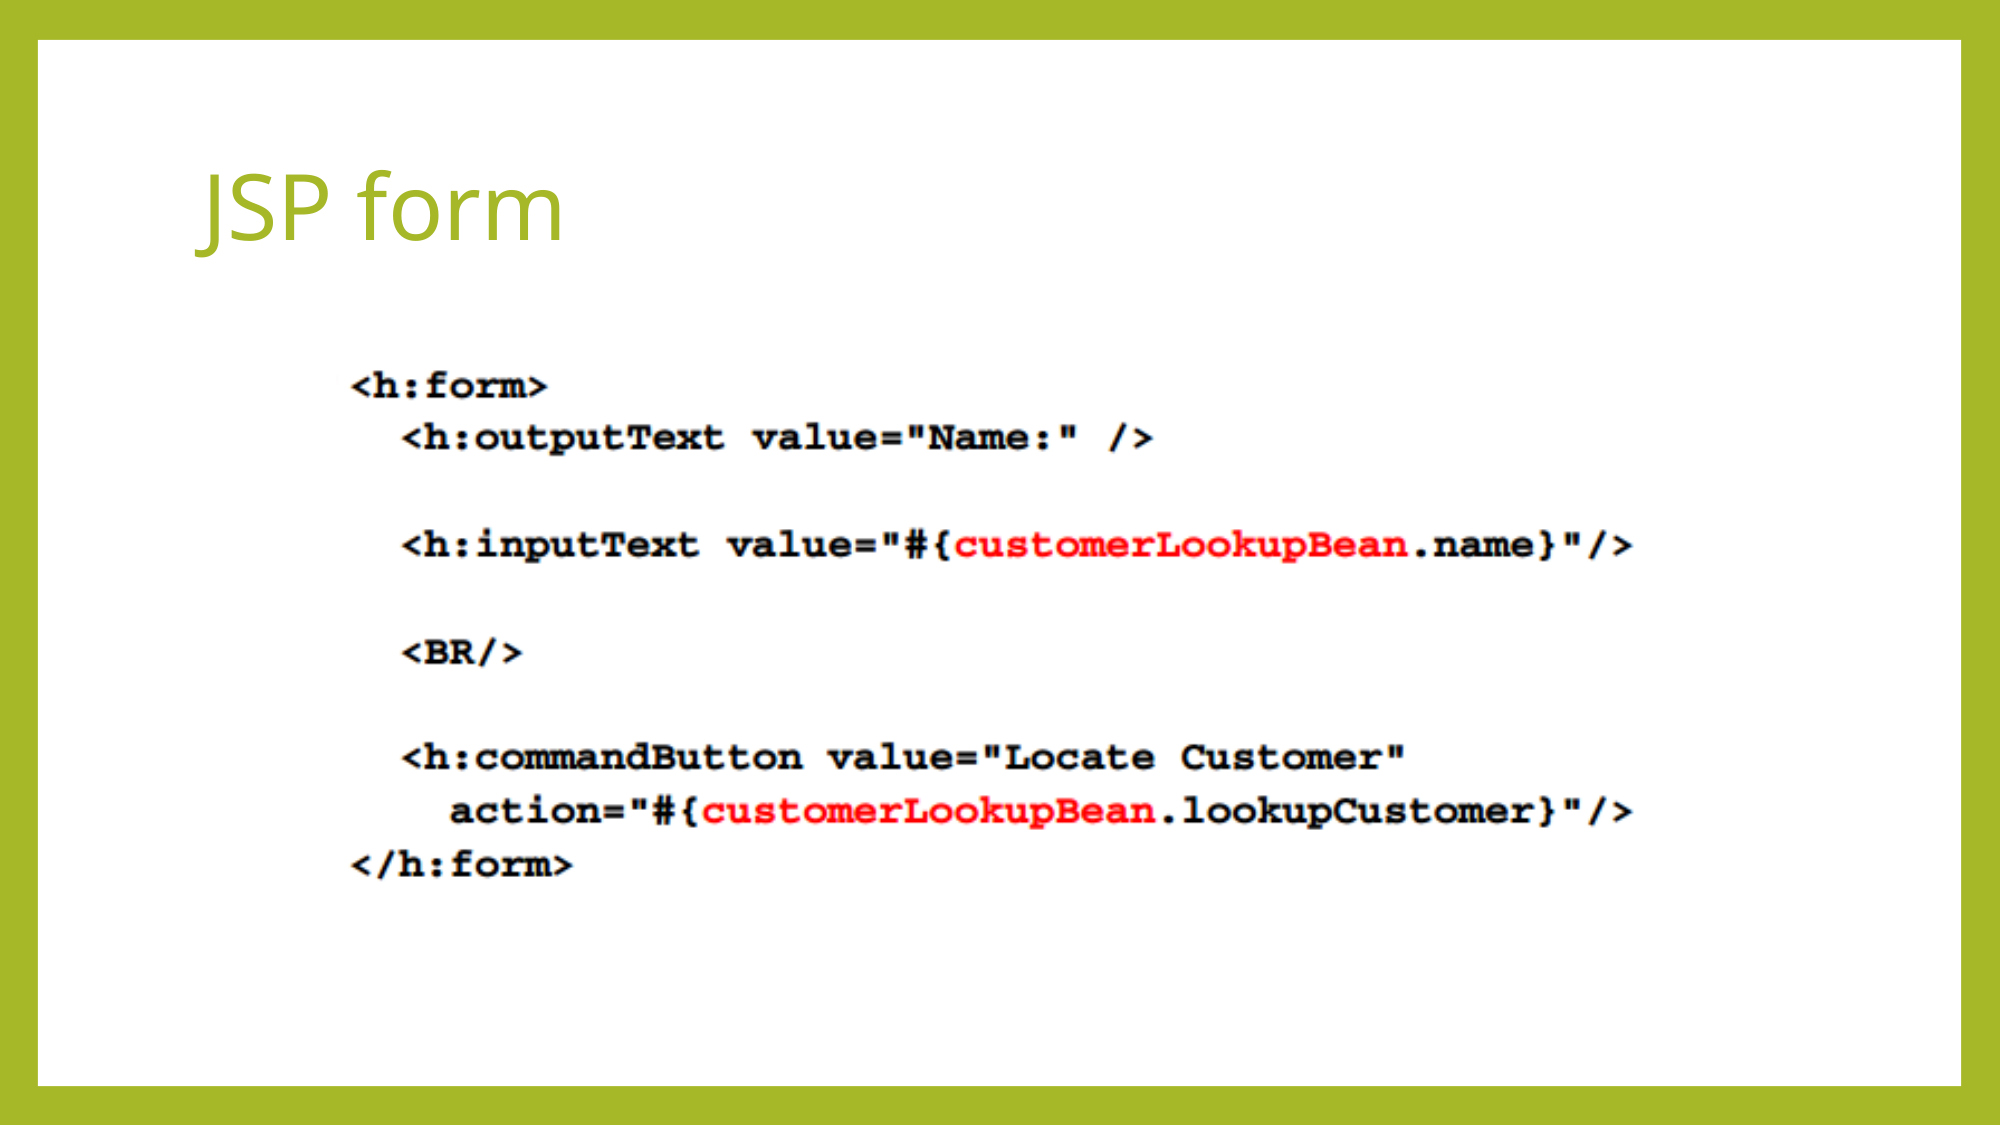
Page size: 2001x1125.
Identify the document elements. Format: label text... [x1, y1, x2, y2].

picture [335, 358, 1838, 916]
title JSP form [187, 99, 1808, 323]
